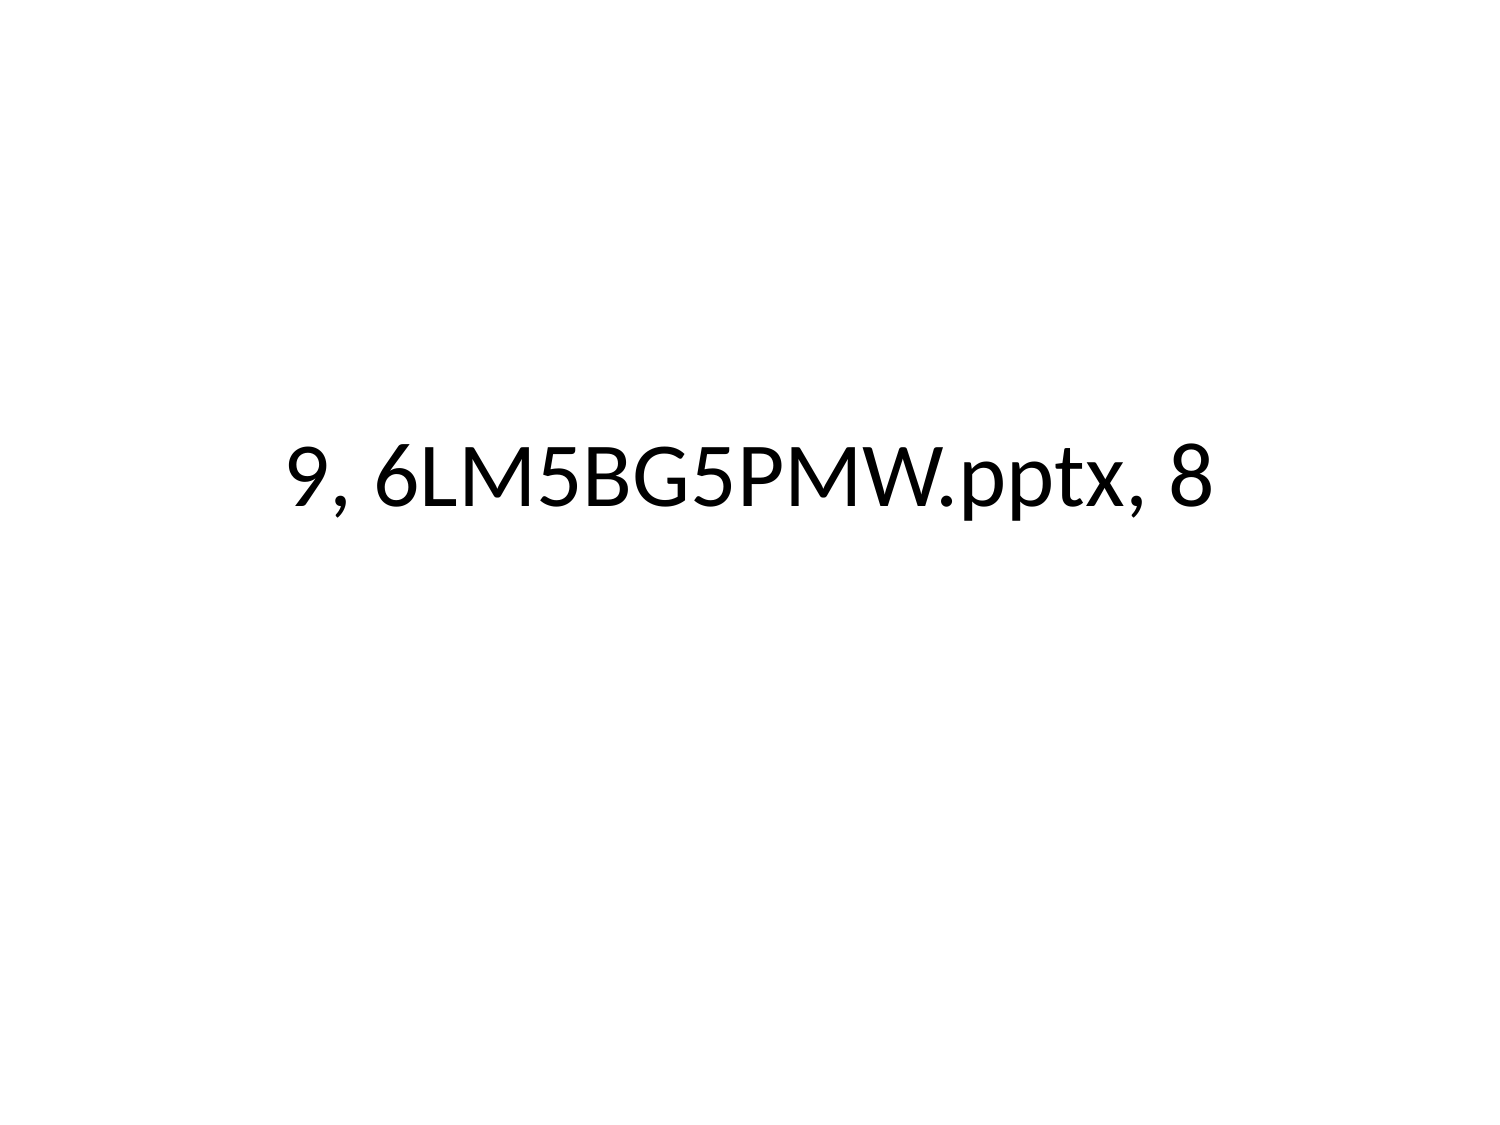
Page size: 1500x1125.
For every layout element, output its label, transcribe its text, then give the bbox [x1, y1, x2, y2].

title 9, 6LM5BG5PMW.pptx, 8 [112, 349, 1388, 591]
